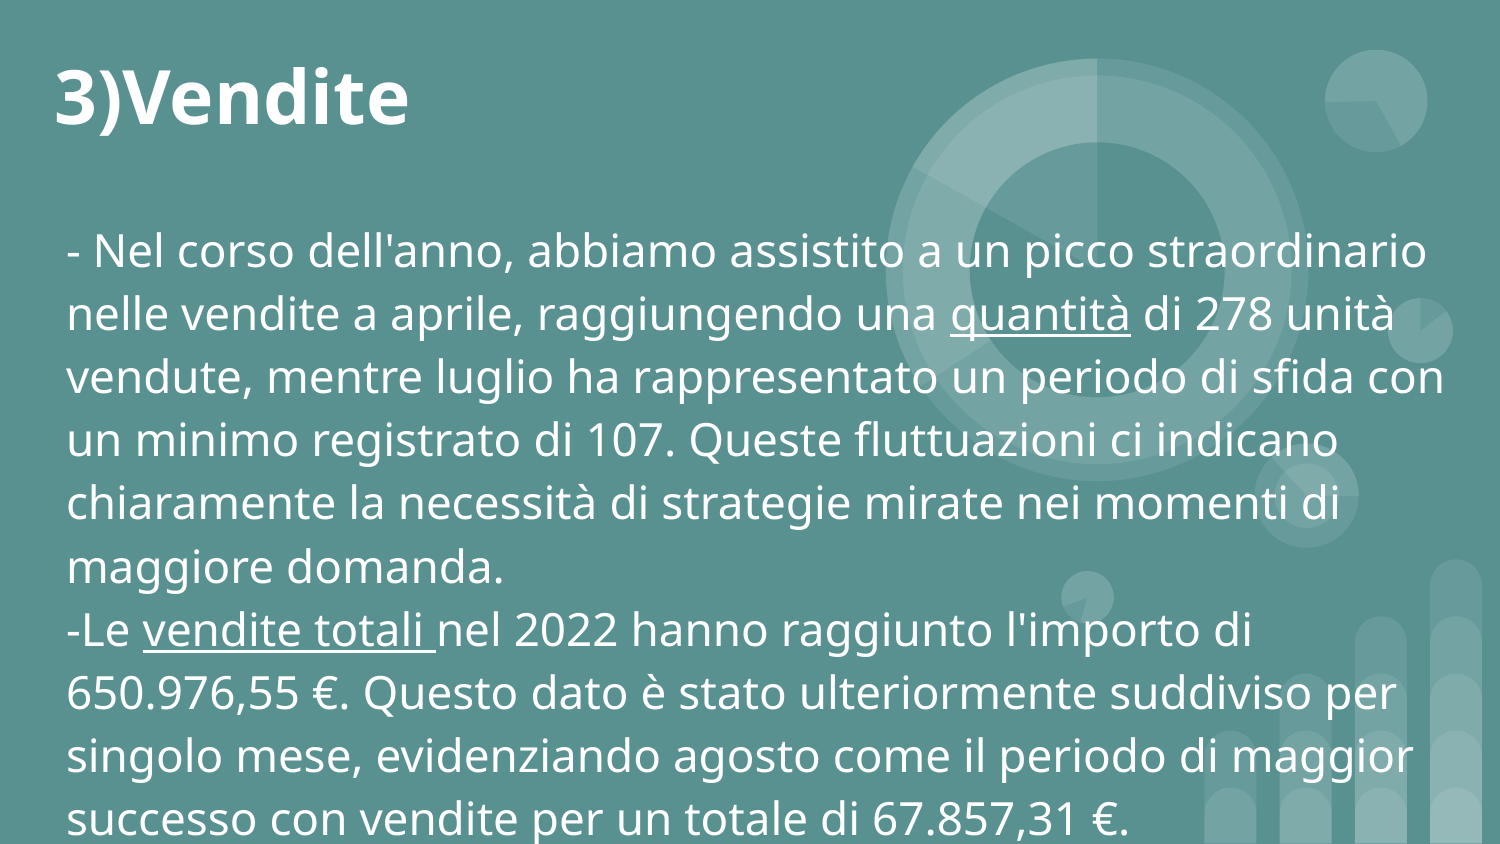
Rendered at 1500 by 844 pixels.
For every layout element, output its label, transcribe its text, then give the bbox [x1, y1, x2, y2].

title 3)Vendite [39, 0, 1437, 263]
subtitle - Nel corso dell'anno, abbiamo assistito a un picco straordinario nelle vendite a aprile, raggiungendo una quantità di 278 unità vendute, mentre luglio ha rappresentato un periodo di sfida con un minimo registrato di 107. Queste fluttuazioni ci indicano chiaramente la necessità di strategie mirate nei momenti di maggiore domanda. -Le vendite totali nel 2022 hanno raggiunto l'importo di 650.976,55 €. Questo dato è stato ulteriormente suddiviso per singolo mese, evidenziando agosto come il periodo di maggior successo con vendite per un totale di 67.857,31 €. [51, 198, 1500, 844]
